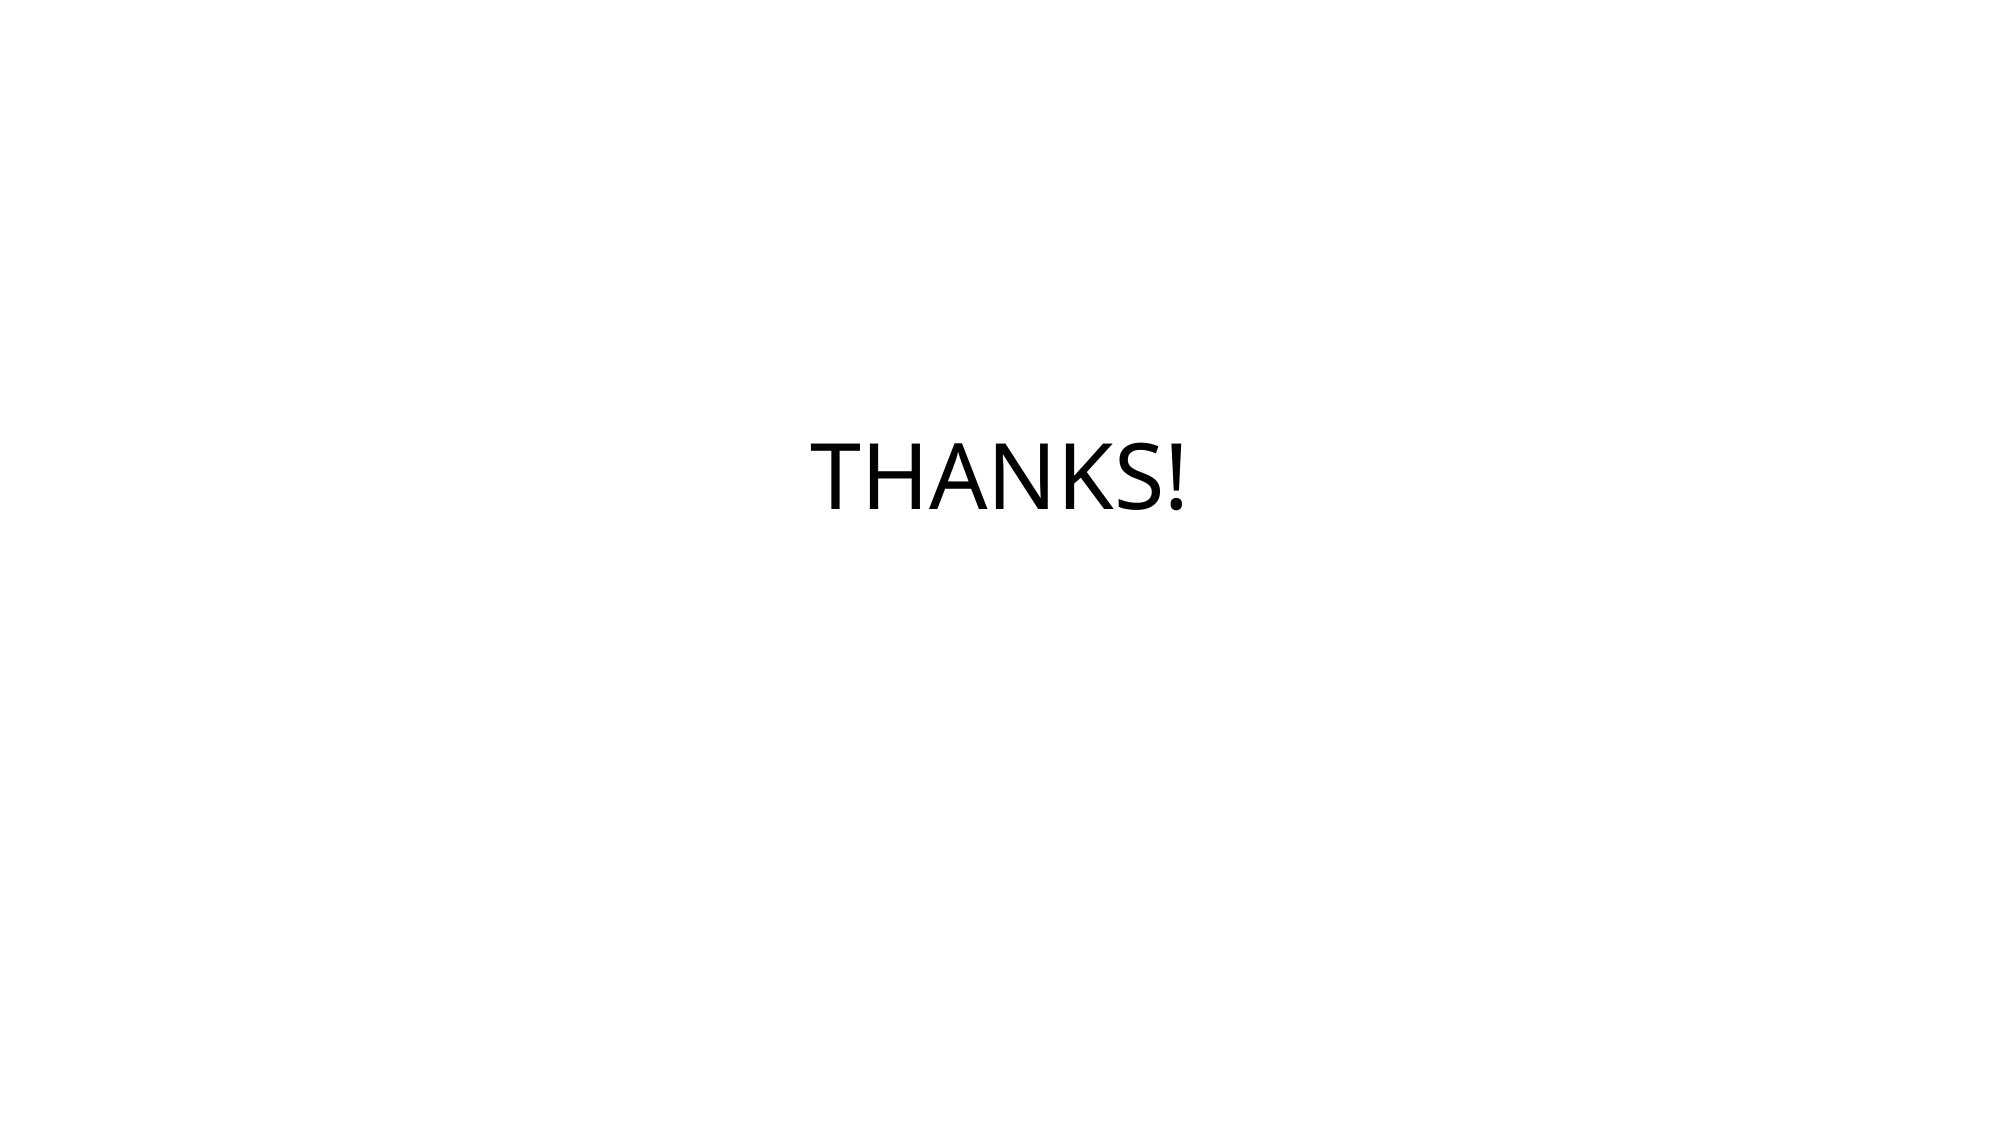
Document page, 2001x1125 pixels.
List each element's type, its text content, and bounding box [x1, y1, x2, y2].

title THANKS! [137, 370, 1863, 589]
